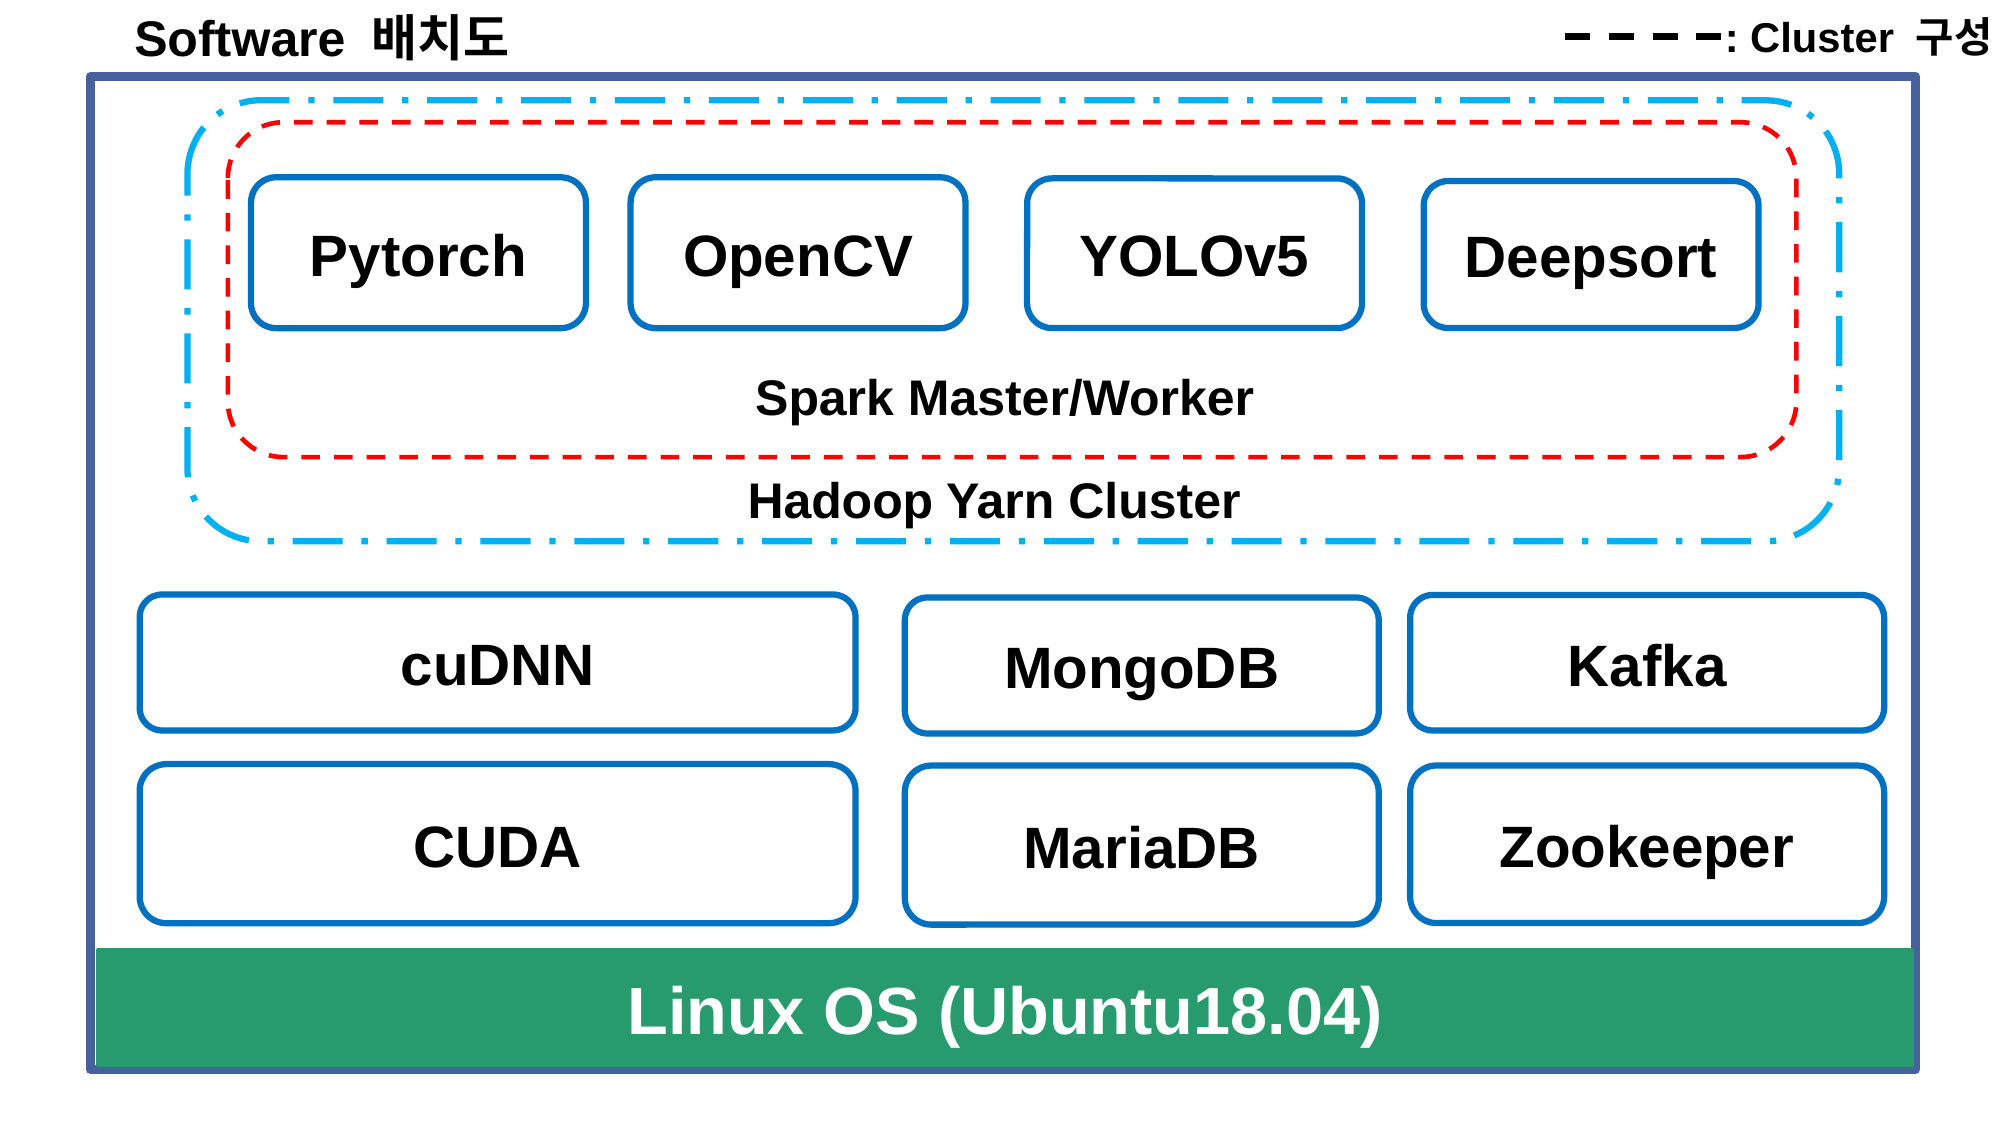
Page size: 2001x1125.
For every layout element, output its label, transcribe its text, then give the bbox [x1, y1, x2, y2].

text_box : Cluster 구성 [1710, 2, 2000, 68]
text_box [89, 76, 1916, 1070]
text_box Software 배치도 [47, 11, 597, 69]
